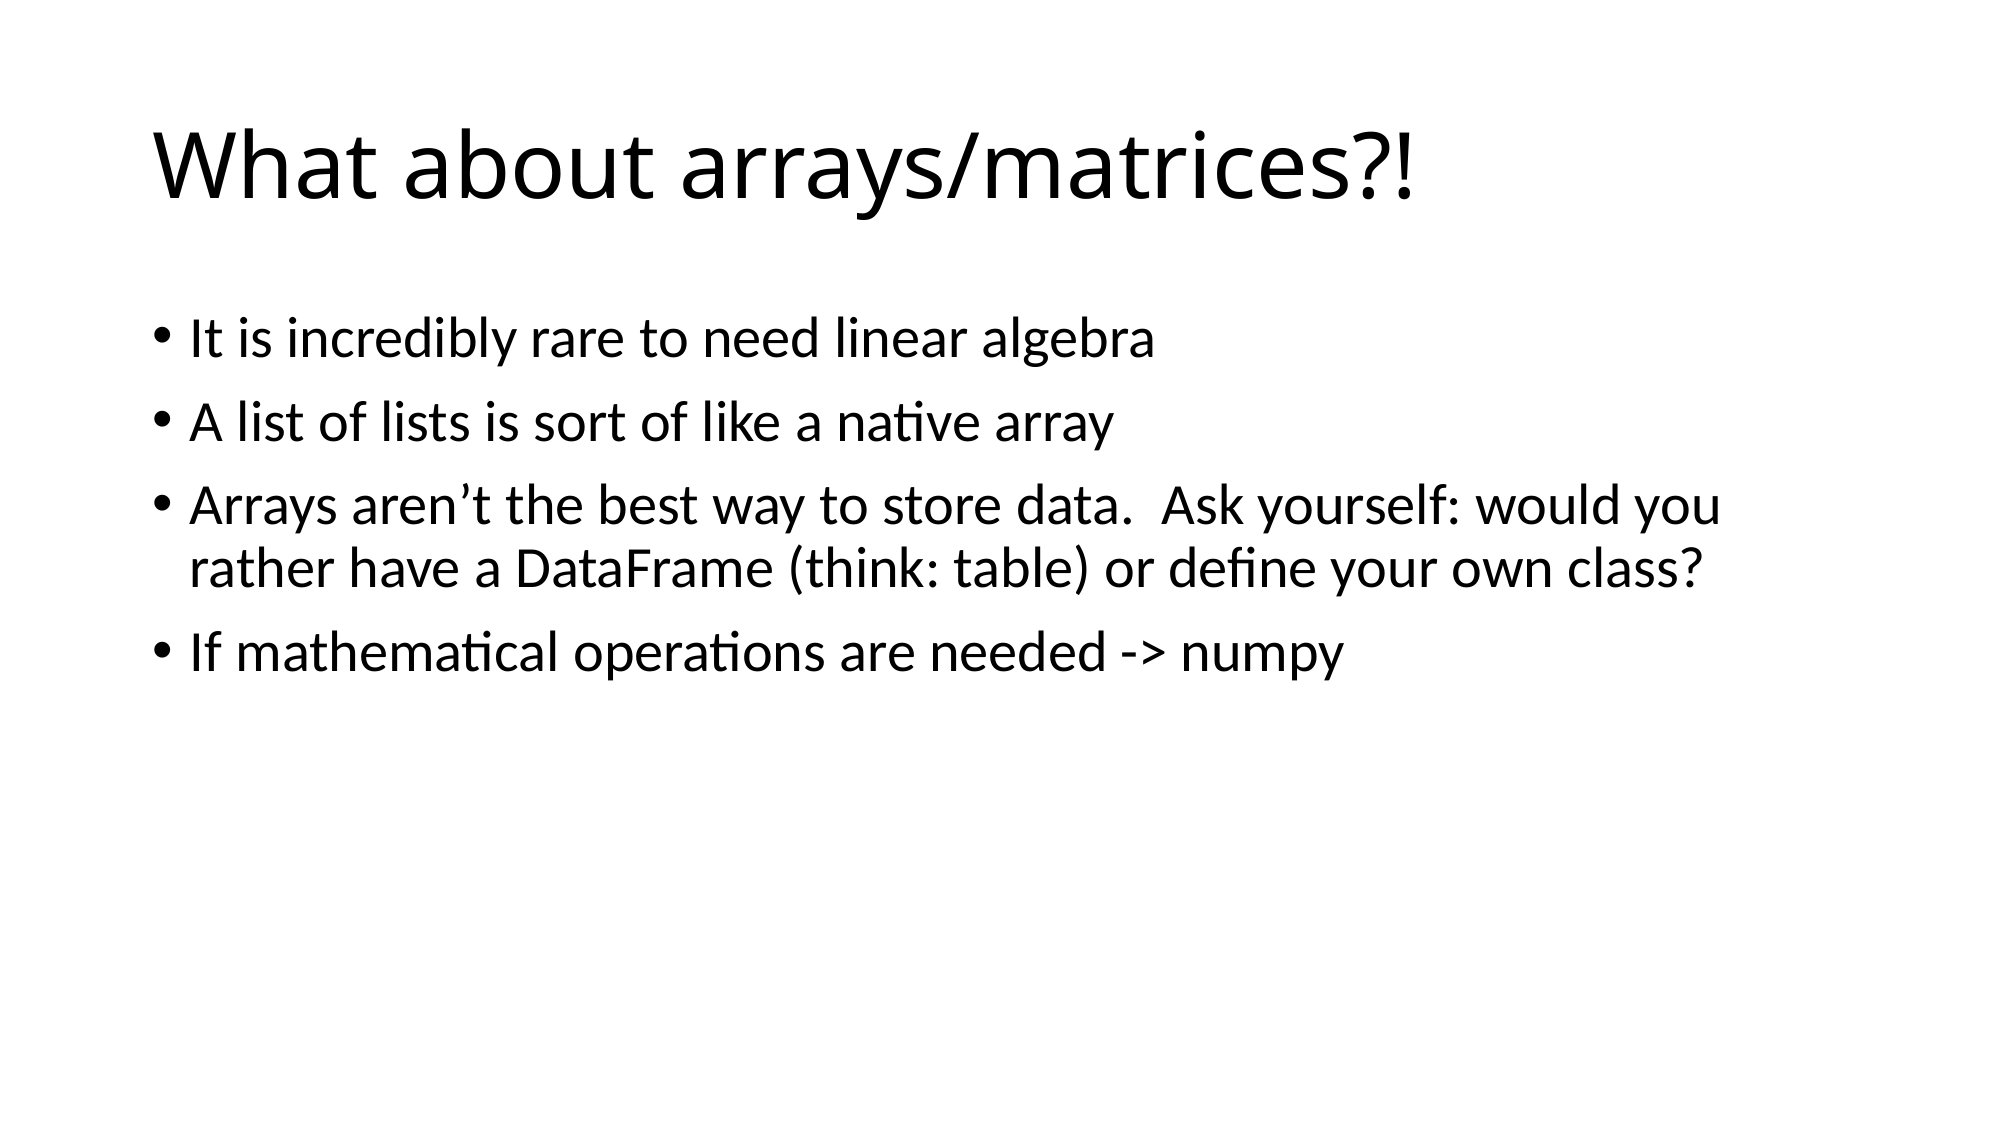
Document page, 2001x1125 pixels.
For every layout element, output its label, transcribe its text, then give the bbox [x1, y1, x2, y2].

list It is incredibly rare to need linear algebra A list of lists is sort of like a native array Arrays aren’t the best way to store data. Ask yourself: would you rather have a DataFrame (think: table) or define your own class? If mathematical operations are needed -> numpy [137, 299, 1863, 1014]
title What about arrays/matrices?! [137, 59, 1863, 278]
